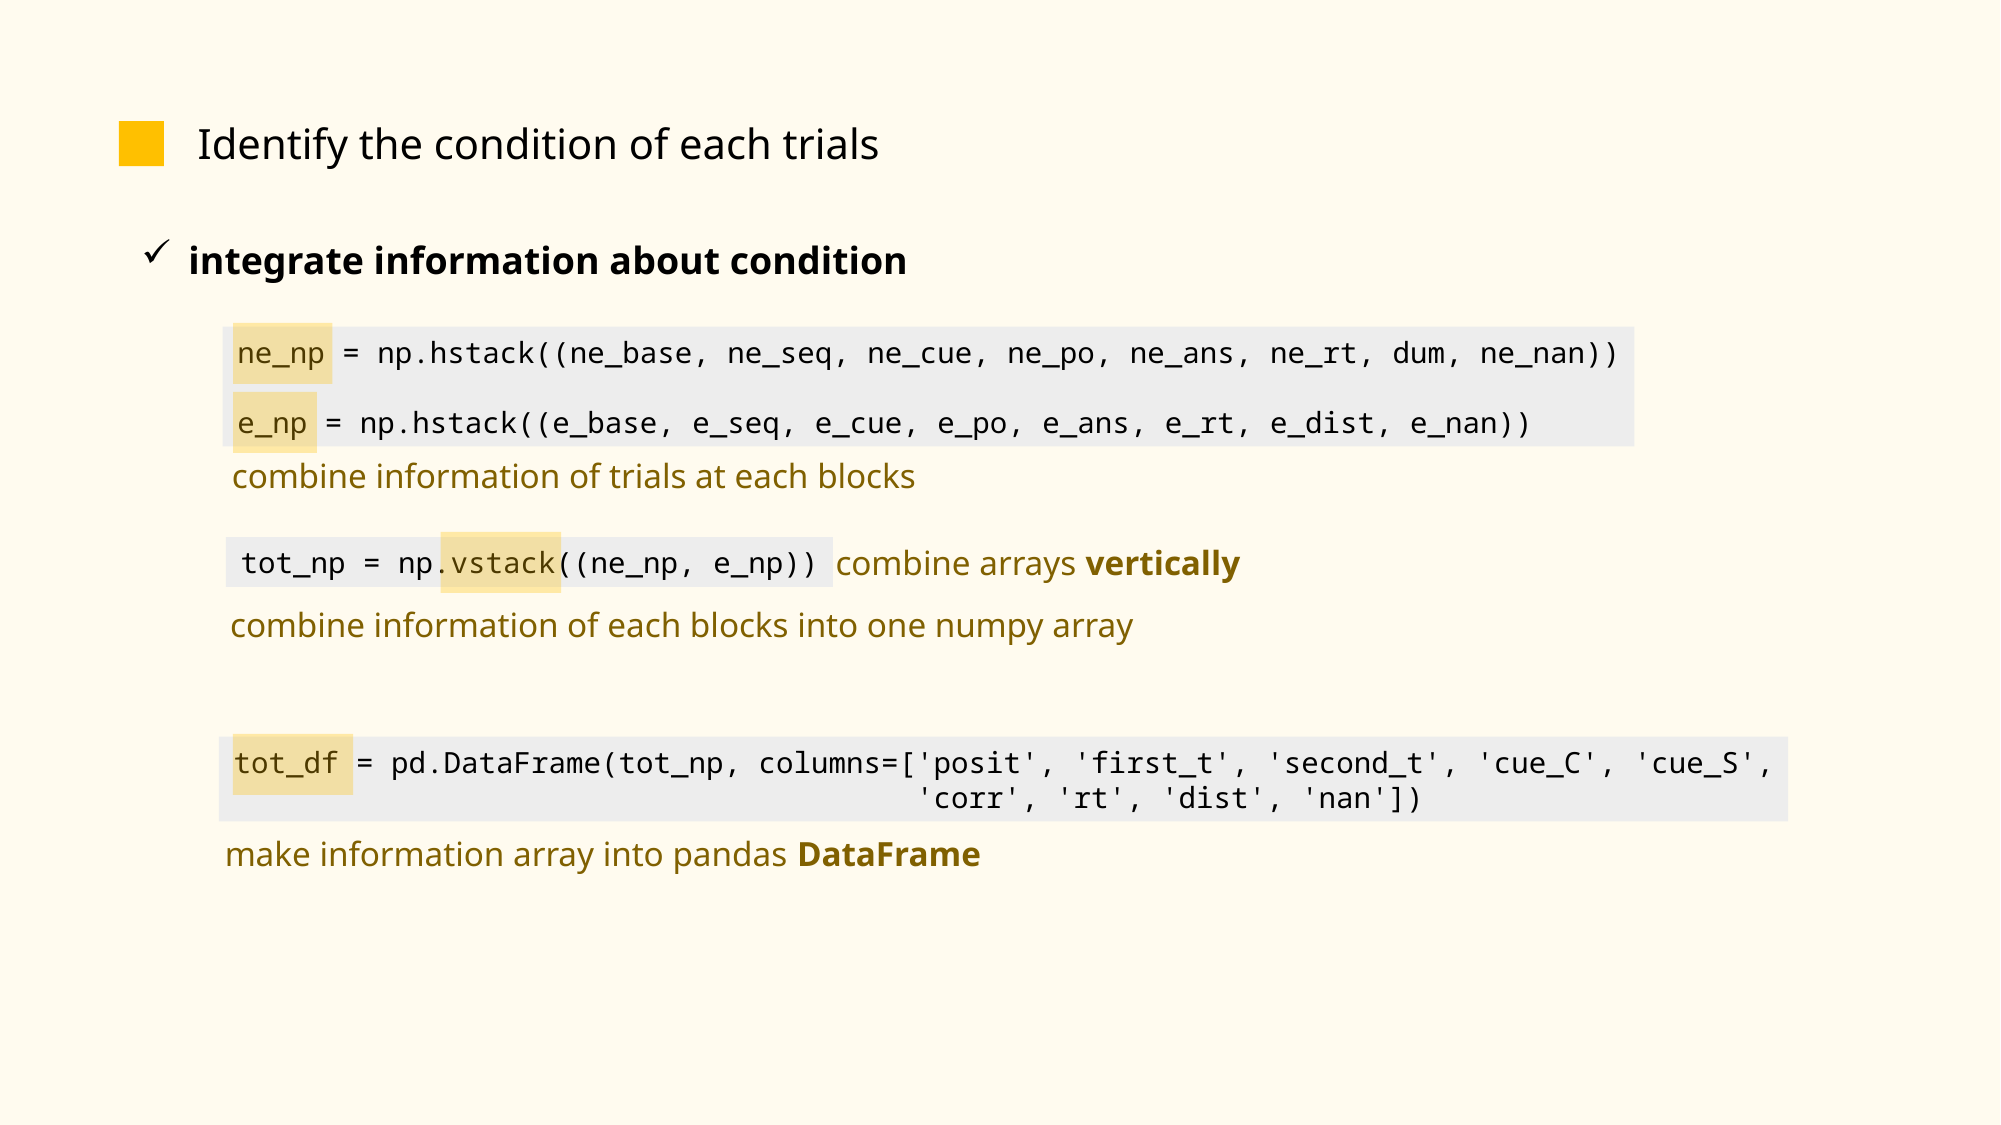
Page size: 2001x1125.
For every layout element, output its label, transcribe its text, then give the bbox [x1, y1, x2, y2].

text_box ne_np = np.hstack((ne_base, ne_seq, ne_cue, ne_po, ne_ans, ne_rt, dum, ne_nan)) e_np = np.hstack((e_base, e_seq, e_cue, e_po, e_ans, e_rt, e_dist, e_nan)) [222, 326, 1635, 447]
text_box [440, 531, 562, 594]
text_box combine arrays vertically [820, 534, 1256, 590]
text_box [232, 733, 354, 796]
text_box [232, 391, 318, 454]
text_box combine information of each blocks into one numpy array [215, 597, 1150, 652]
text_box Identify the condition of each trials [161, 110, 895, 176]
text_box integrate information about condition [126, 229, 924, 290]
text_box [232, 322, 333, 385]
text_box tot_df = pd.DataFrame(tot_np, columns=['posit', 'first_t', 'second_t', 'cue_C', 'cue_S', 'corr', 'rt', 'dist', 'nan']) [218, 736, 1789, 822]
text_box tot_np = np.vstack((ne_np, e_np)) [225, 537, 440, 587]
text_box combine information of trials at each blocks [217, 447, 932, 503]
text_box tot_np = np.vstack((ne_np, e_np)) [562, 537, 820, 587]
text_box [118, 120, 161, 167]
text_box make information array into pandas DataFrame [210, 825, 996, 880]
